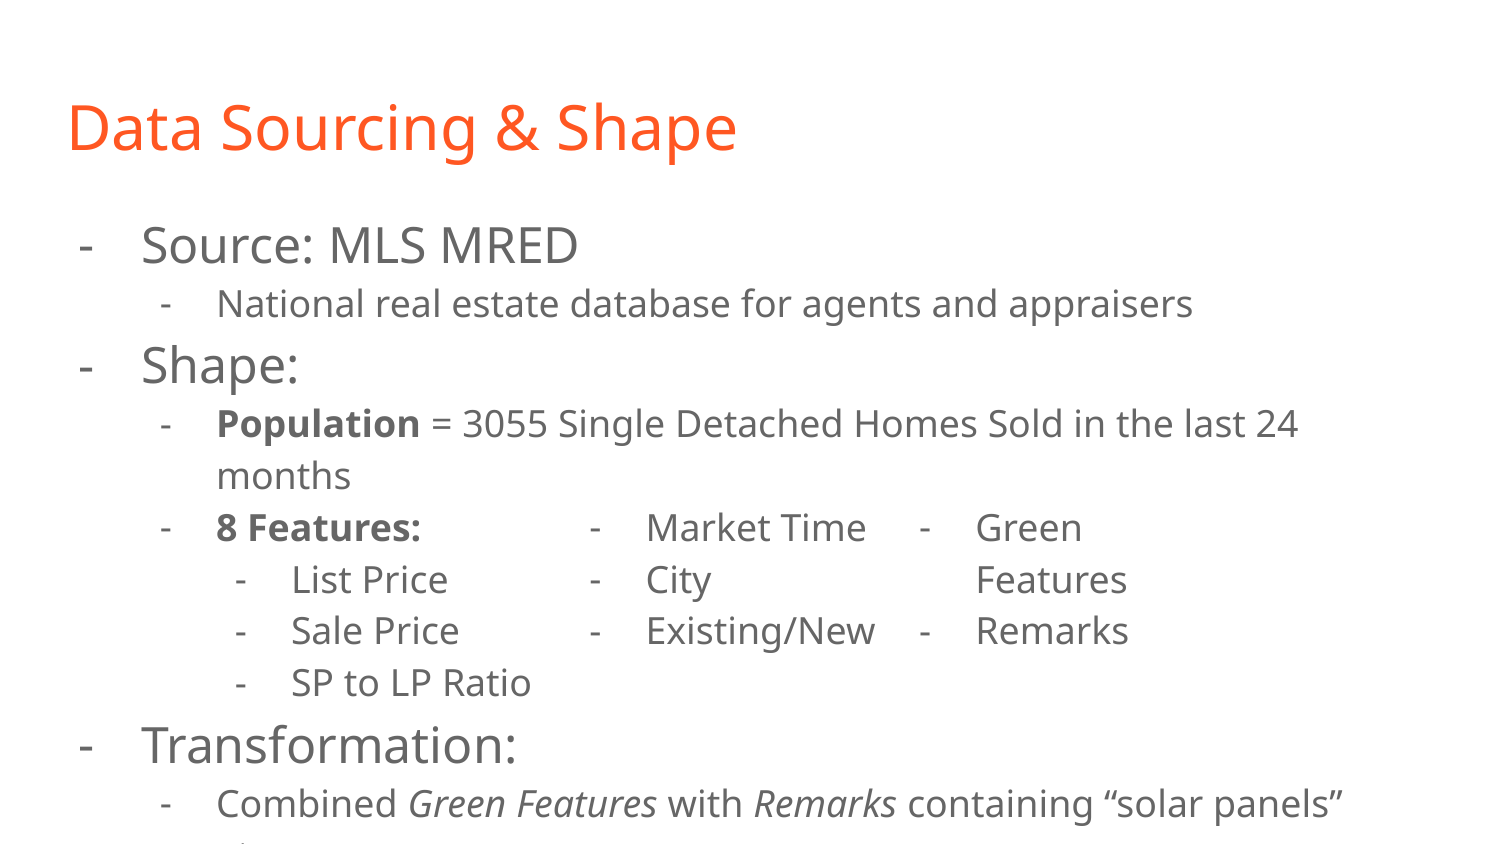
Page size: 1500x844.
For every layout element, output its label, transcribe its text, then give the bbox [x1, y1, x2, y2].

text_box Green Features Remarks [735, 482, 1249, 687]
title Data Sourcing & Shape [51, 72, 1449, 167]
list Source: MLS MRED National real estate database for agents and appraisers Shape: Population = 3055 Single Detached Homes Sold in the last 24 months 8 Features: List Price Sale Price SP to LP Ratio Transformation: Combined Green Features with Remarks containing “solar panels” etc... [51, 189, 1449, 816]
text_box Market Time City Existing/New [405, 482, 735, 687]
